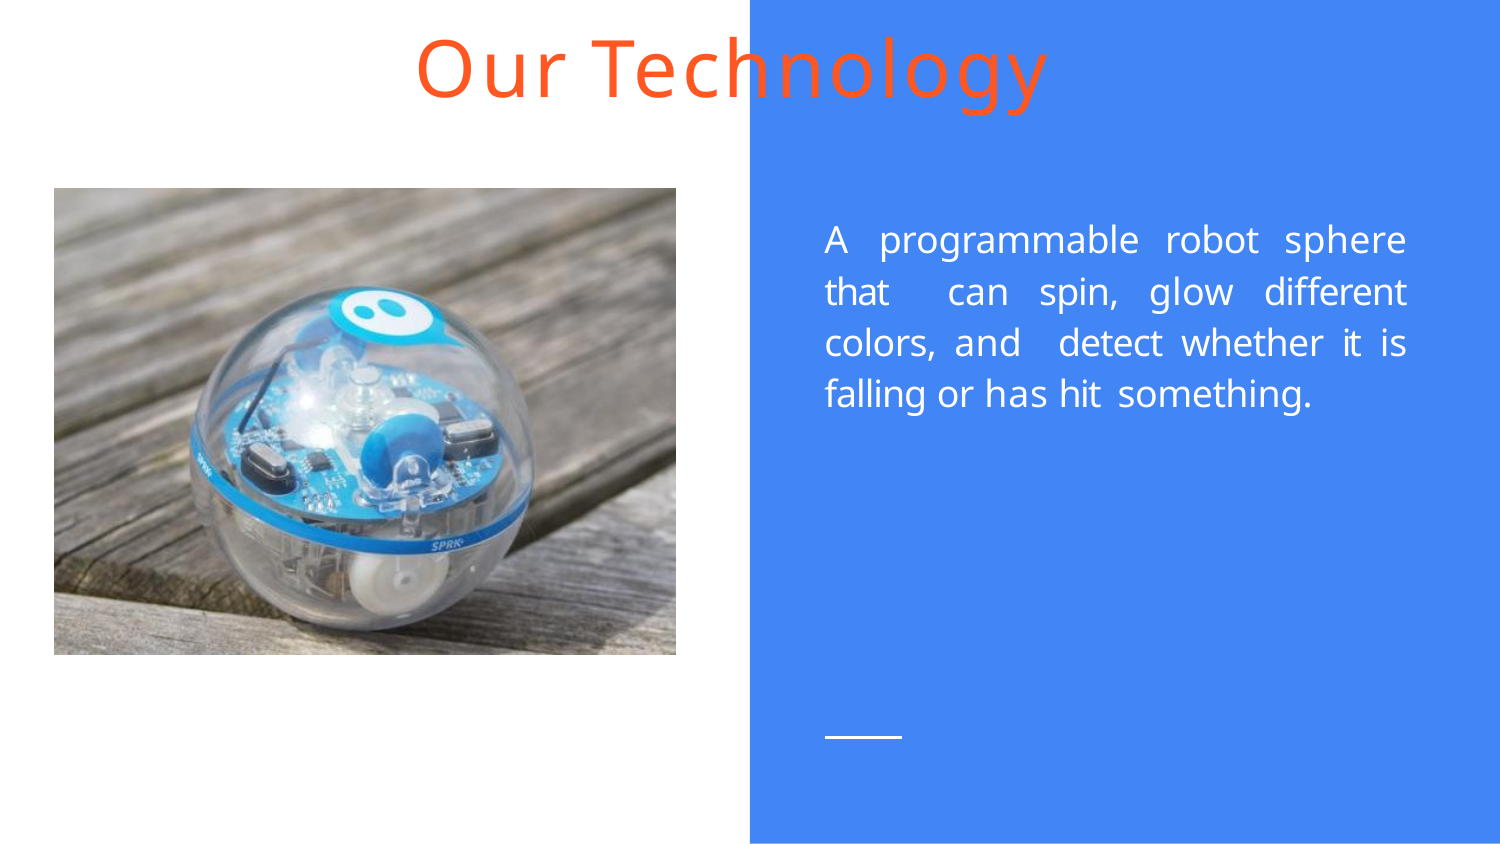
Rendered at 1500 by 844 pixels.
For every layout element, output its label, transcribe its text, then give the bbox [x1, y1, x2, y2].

title Our Technology [412, 16, 744, 160]
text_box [749, 0, 1500, 844]
picture [54, 188, 676, 655]
